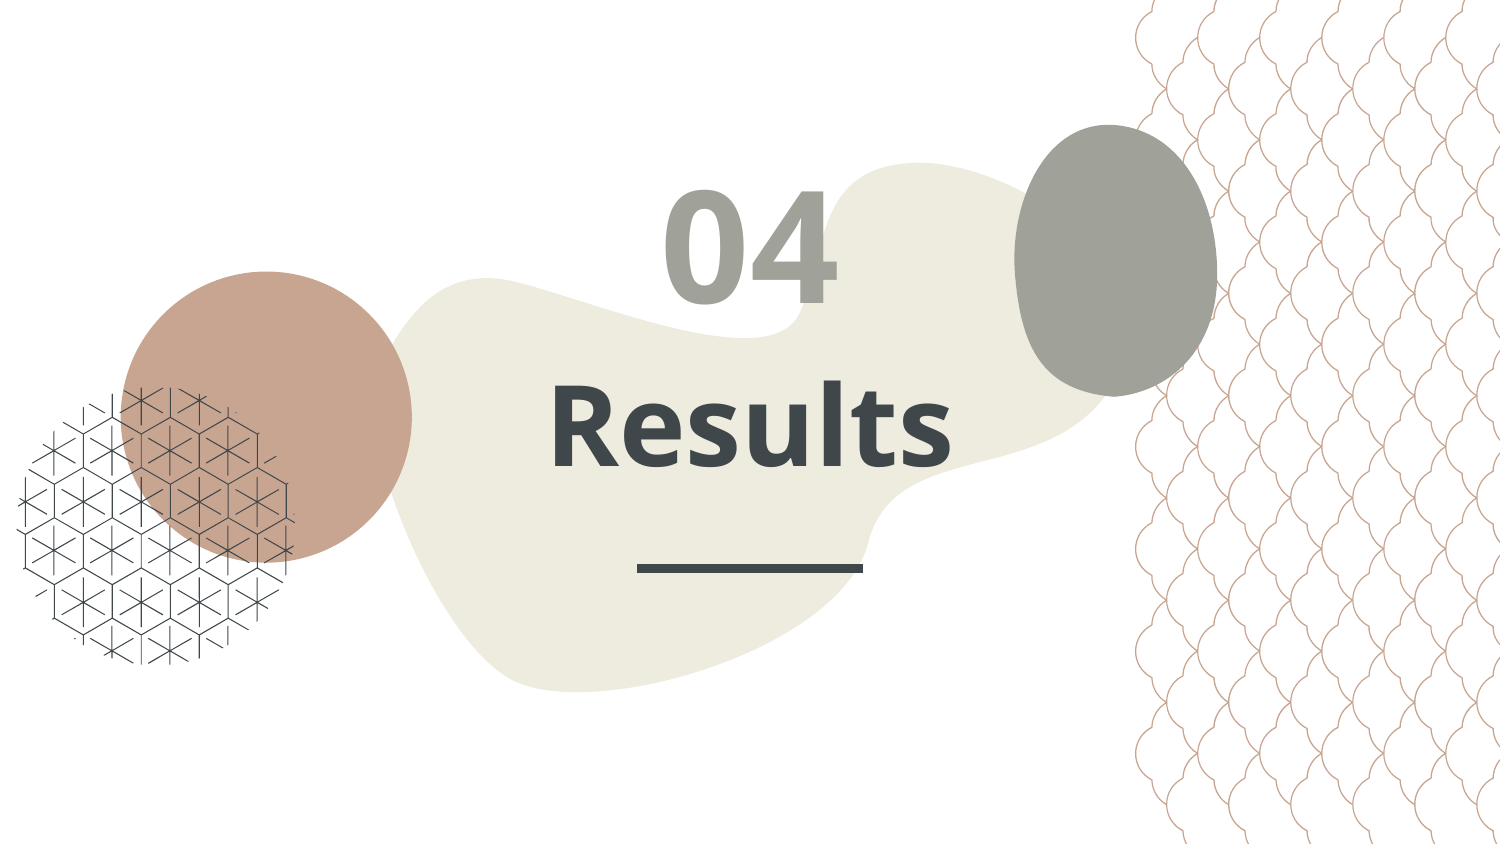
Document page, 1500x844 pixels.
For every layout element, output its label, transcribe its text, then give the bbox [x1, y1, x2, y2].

title Results [331, 350, 1169, 521]
title 04 [331, 150, 1169, 350]
text_box [636, 564, 864, 573]
